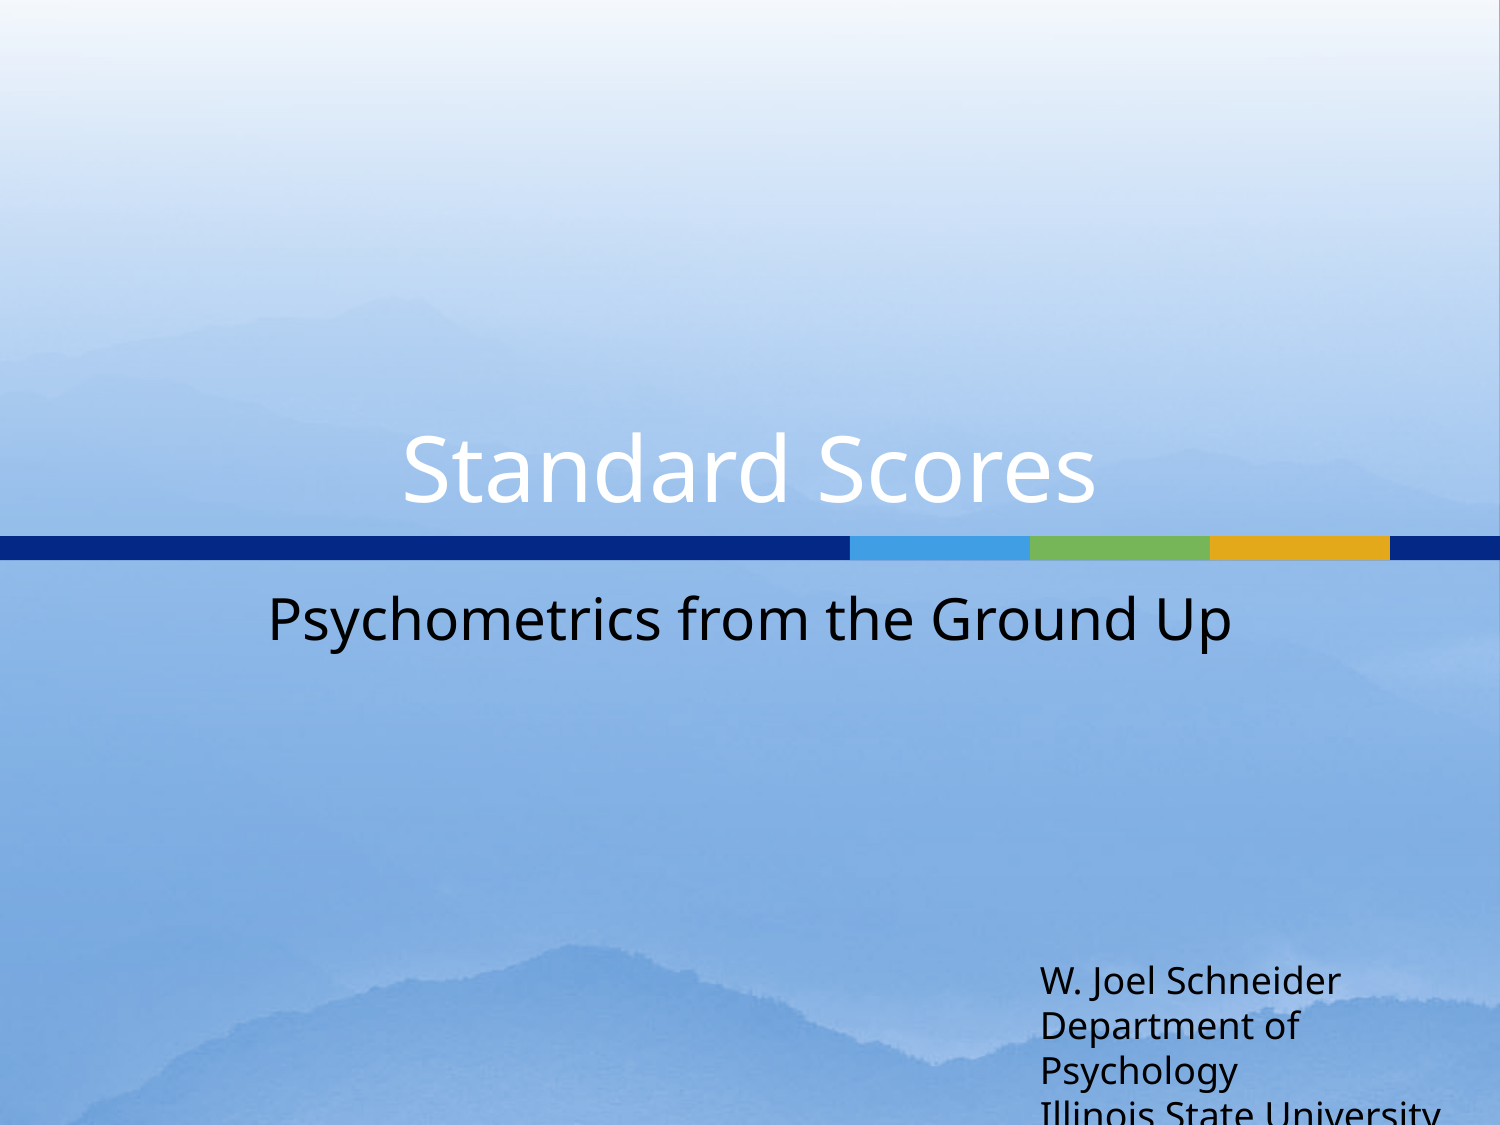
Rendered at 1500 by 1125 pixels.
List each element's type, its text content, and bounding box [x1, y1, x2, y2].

text_box W. Joel Schneider Department of Psychology Illinois State University [1025, 949, 1473, 1125]
subtitle Psychometrics from the Ground Up [225, 575, 1275, 863]
title Standard Scores [99, 287, 1400, 529]
